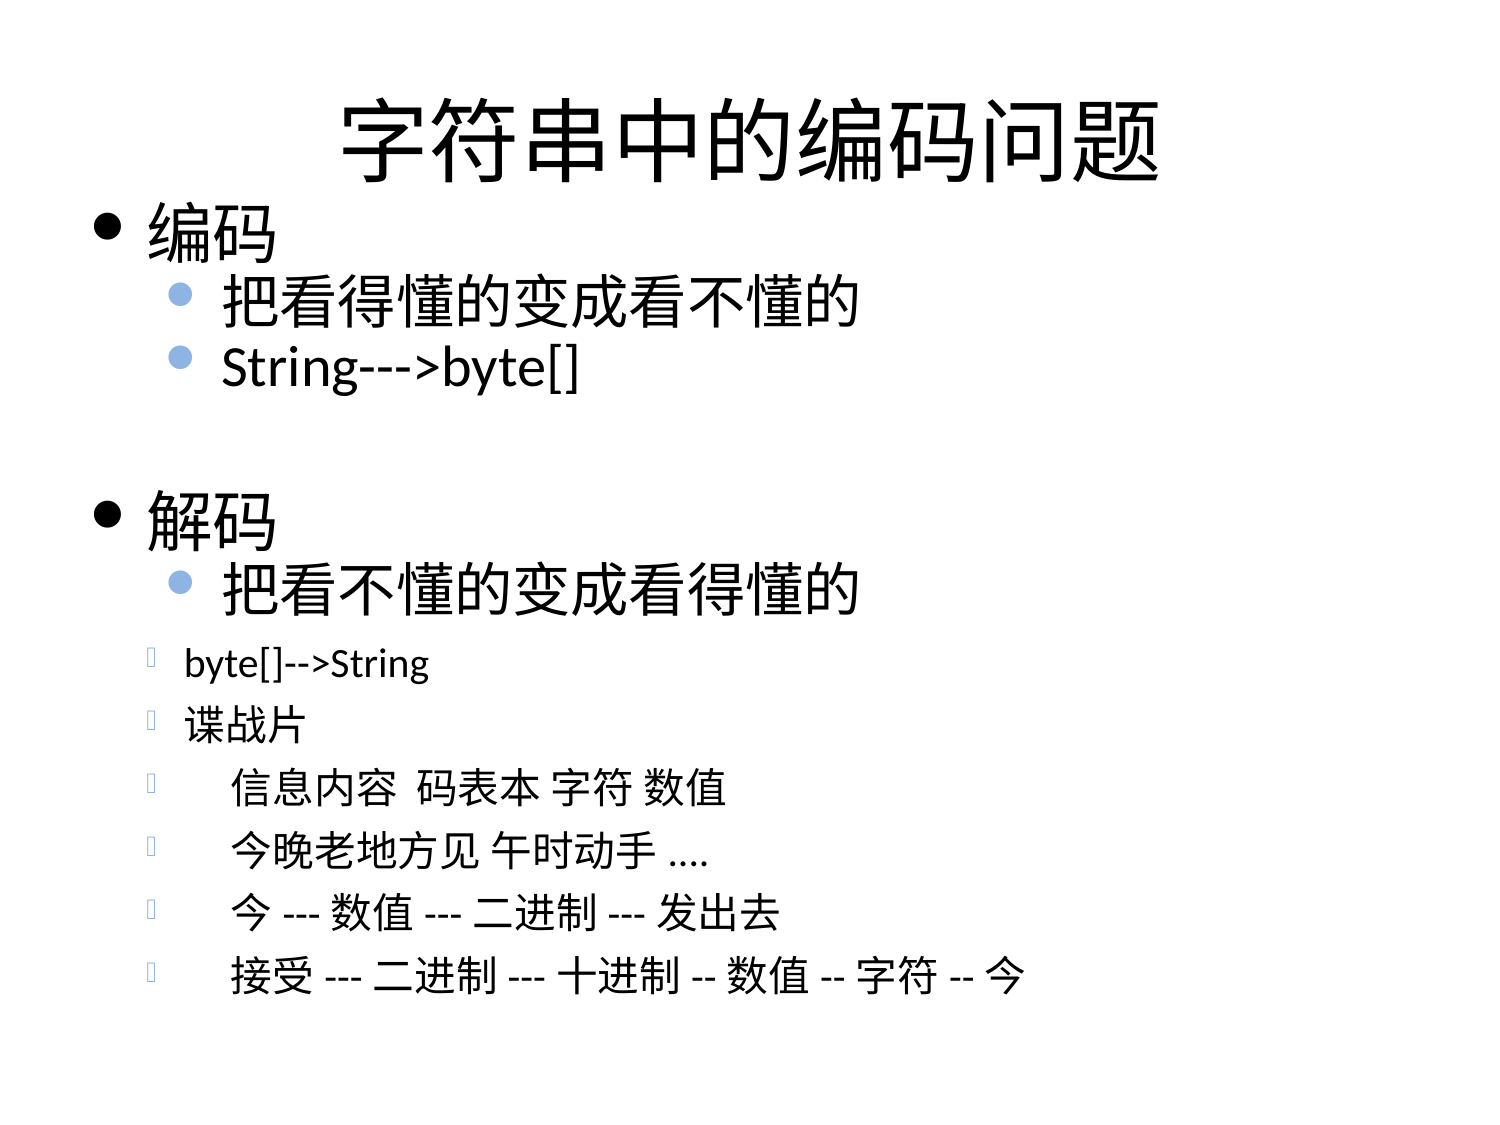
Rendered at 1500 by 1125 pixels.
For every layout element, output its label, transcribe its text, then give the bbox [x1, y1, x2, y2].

list 编码 把看得懂的变成看不懂的 String--->byte[] 解码 把看不懂的变成看得懂的 byte[]-->String 谍战片 信息内容 码表本 字符 数值 今晚老地方见 午时动手.... 今---数值---二进制---发出去 接受---二进制---十进制--数值--字符--今 [75, 201, 1448, 1125]
title 字符串中的编码问题 [75, 45, 1425, 201]
